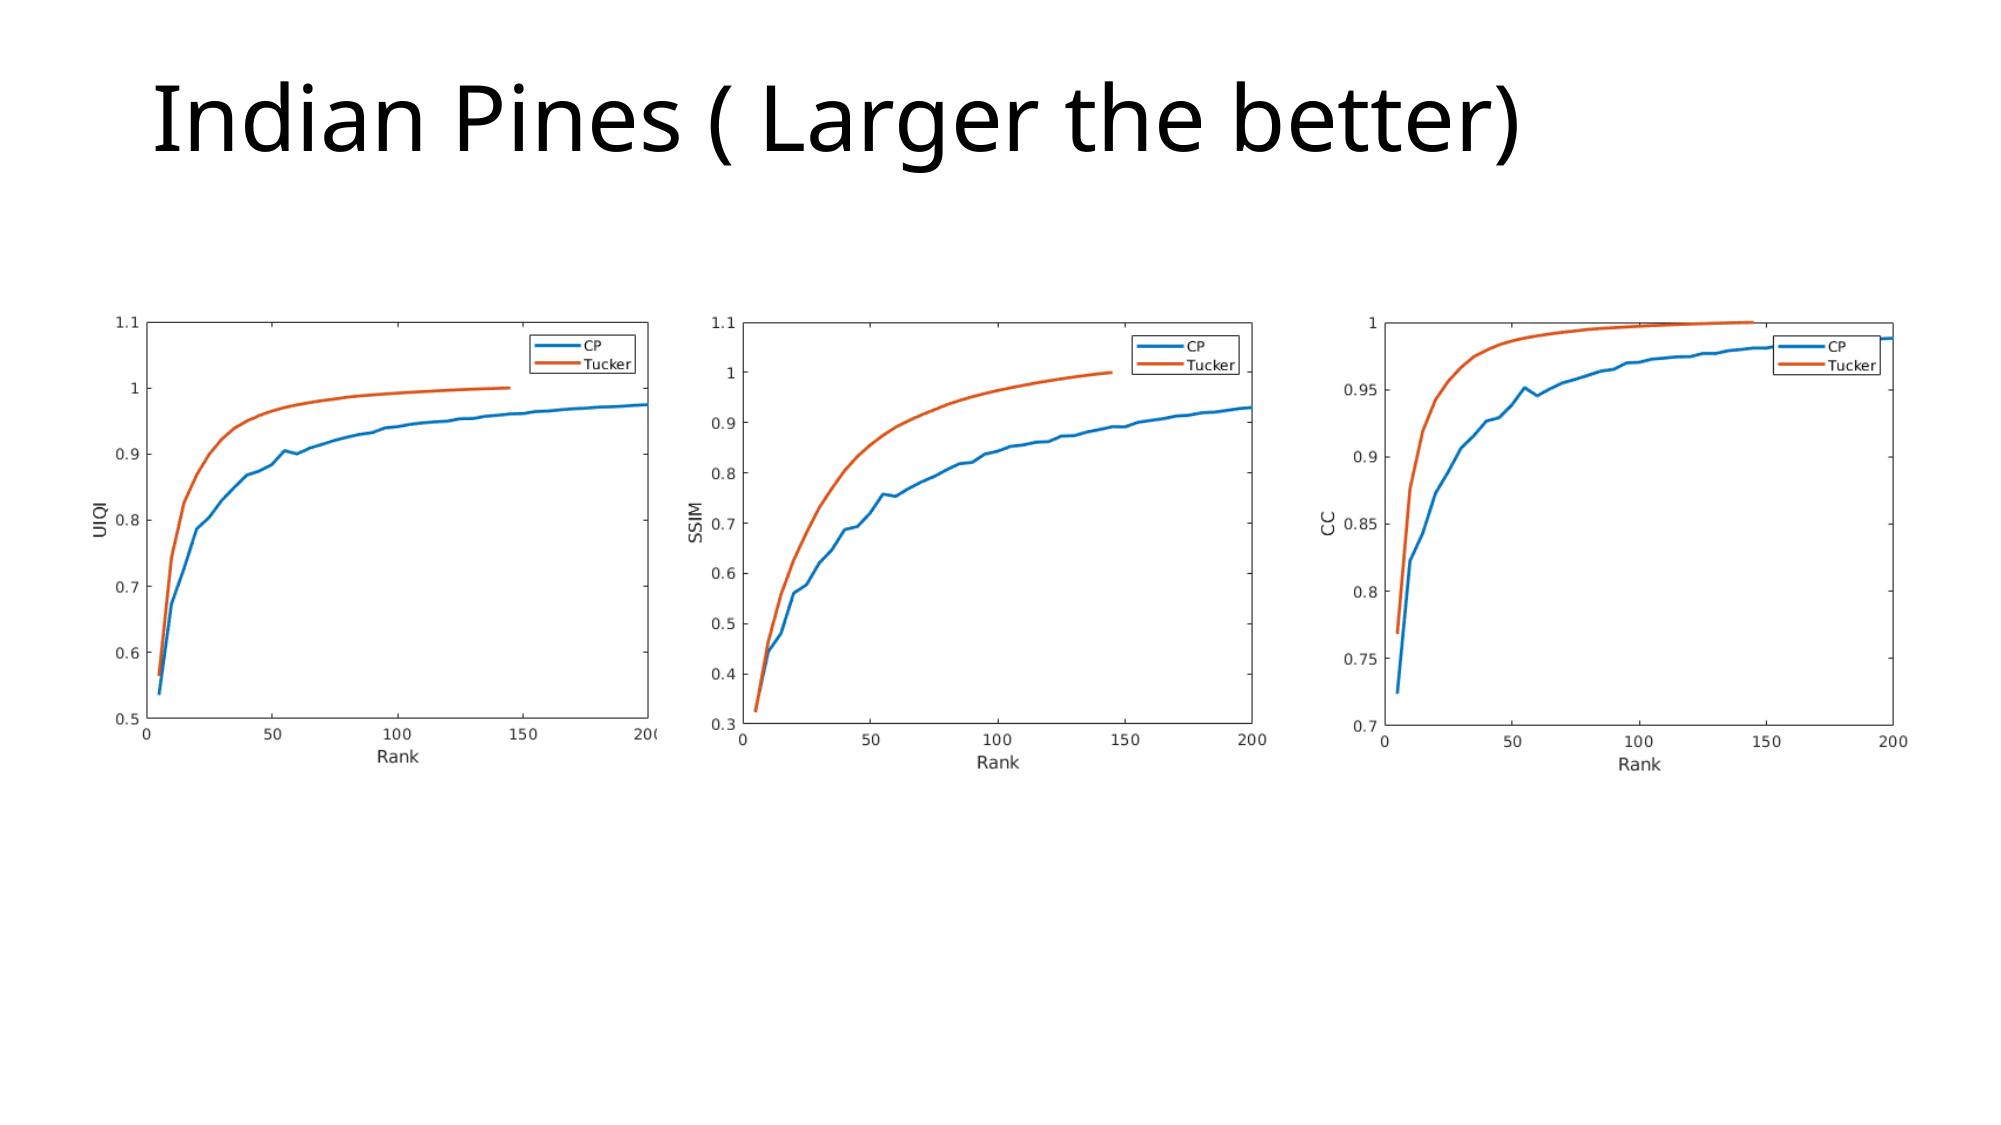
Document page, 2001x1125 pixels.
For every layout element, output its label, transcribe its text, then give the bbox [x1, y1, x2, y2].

title Indian Pines ( Larger the better) [137, 59, 1863, 185]
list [62, 286, 657, 772]
picture [657, 286, 1956, 780]
